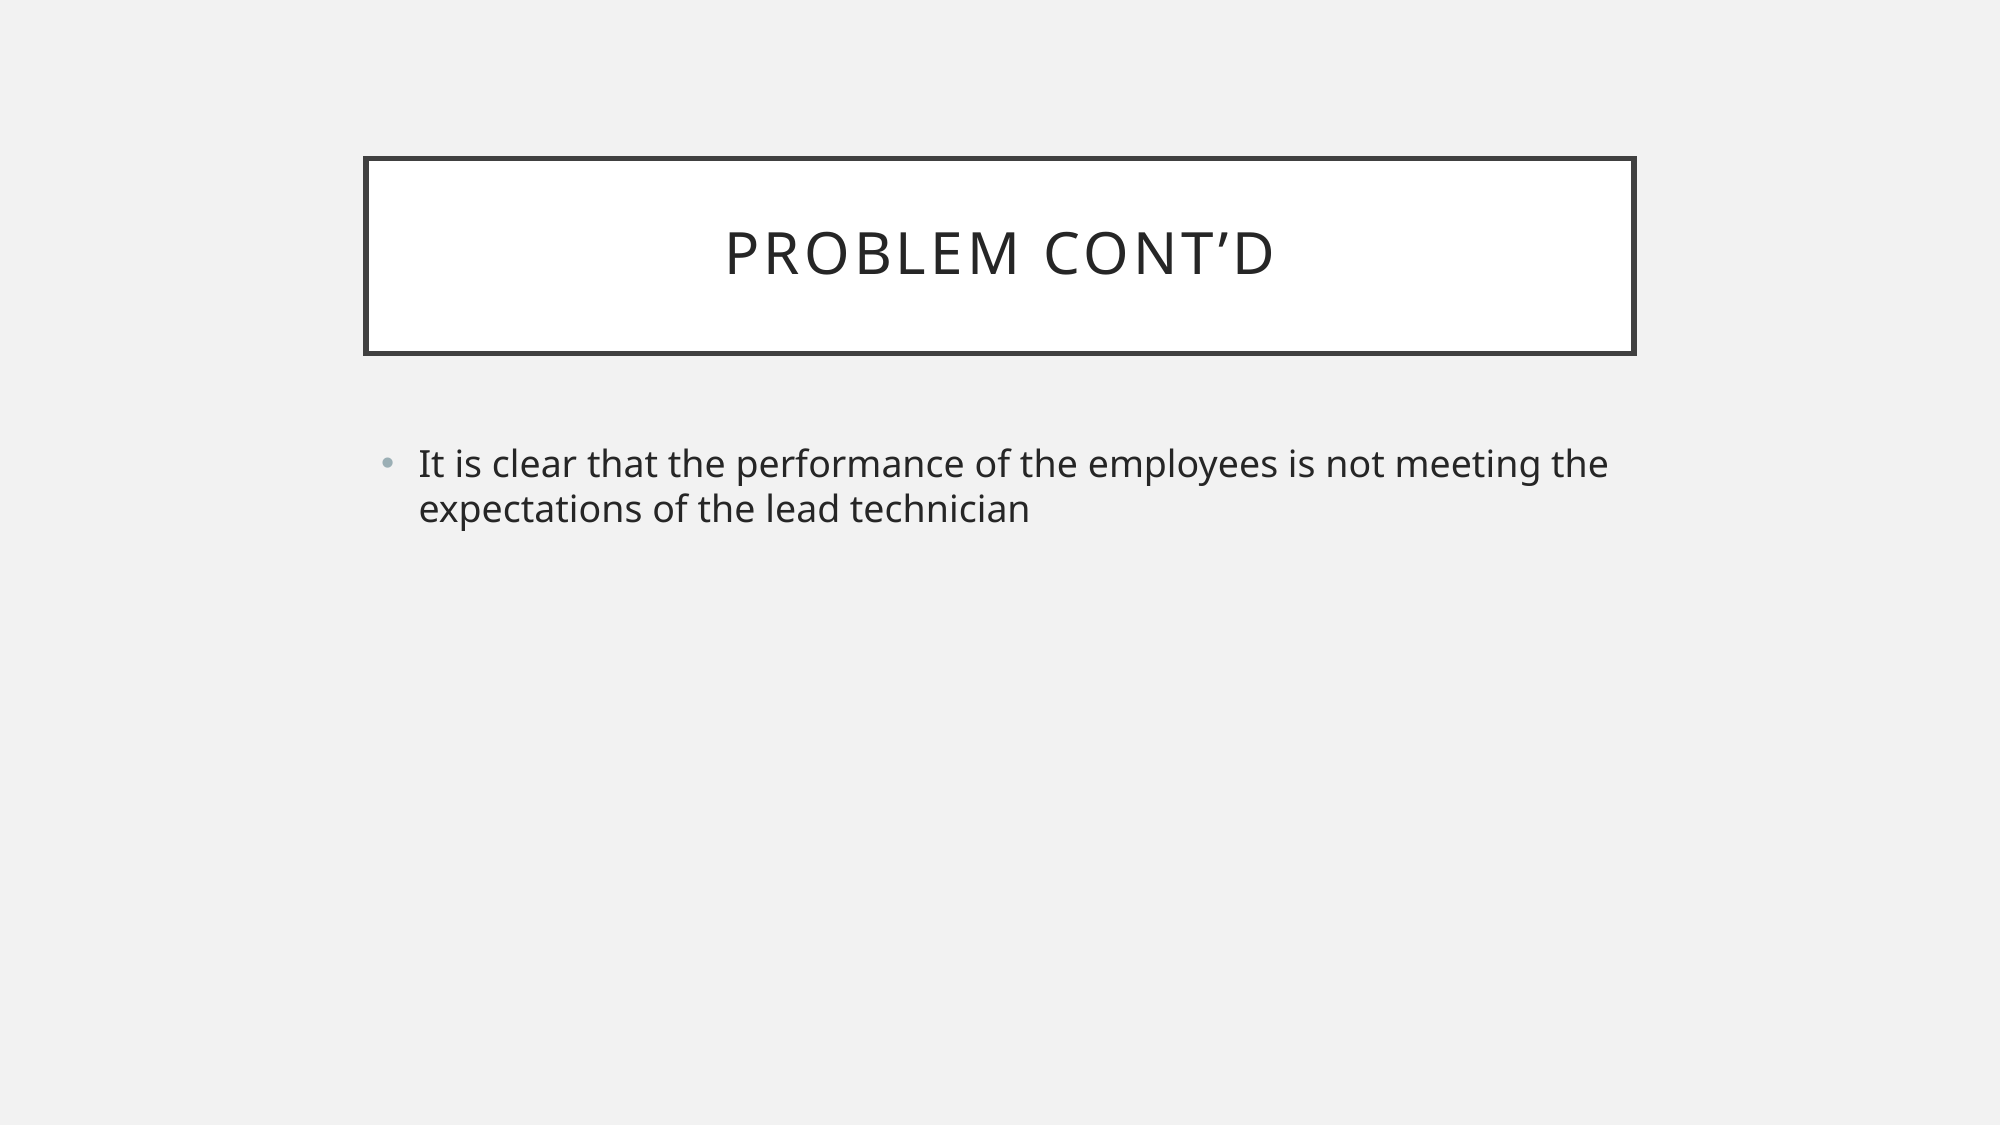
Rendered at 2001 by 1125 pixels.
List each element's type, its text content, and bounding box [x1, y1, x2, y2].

title Problem cont’d [363, 156, 1637, 356]
list It is clear that the performance of the employees is not meeting the expectations of the lead technician [366, 432, 1634, 942]
